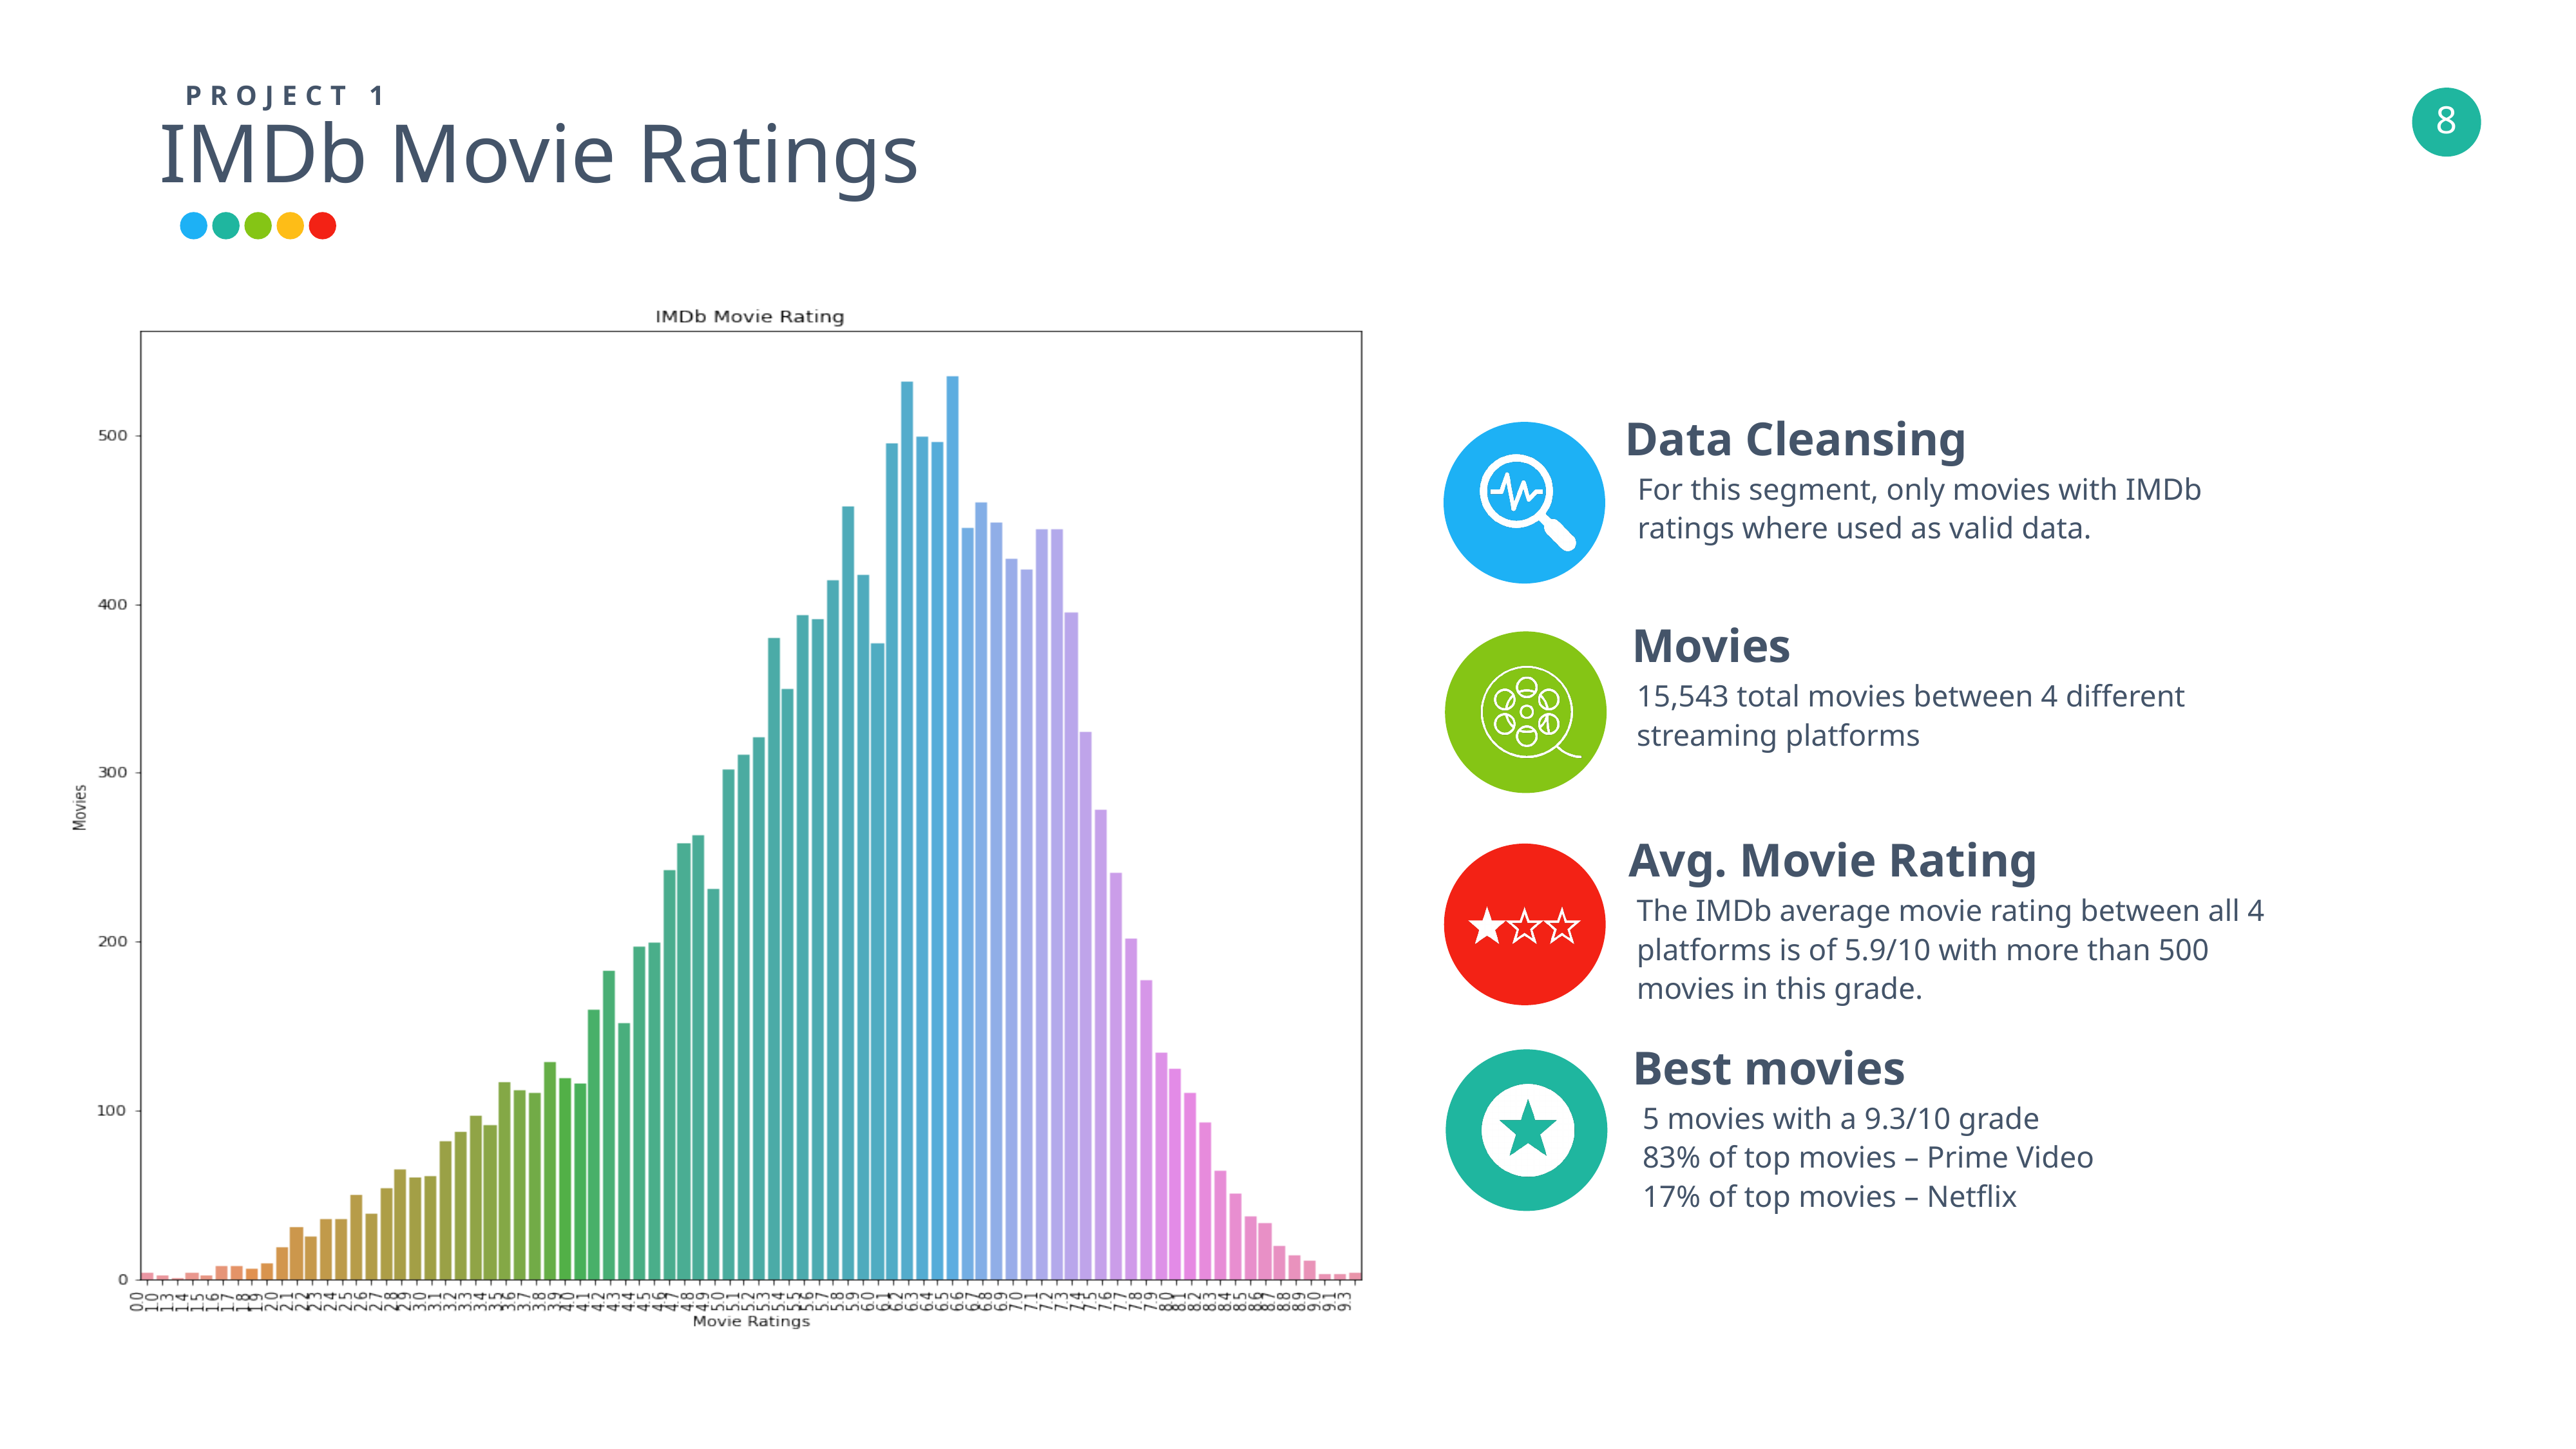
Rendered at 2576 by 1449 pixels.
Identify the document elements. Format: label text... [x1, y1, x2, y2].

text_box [180, 212, 336, 240]
text_box Best movies [1609, 1027, 1929, 1106]
text_box IMDb Movie Ratings [149, 97, 931, 204]
text_box [1469, 983, 1581, 1006]
text_box Data Cleansing [1601, 398, 1991, 531]
text_box For this segment, only movies with IMDb ratings where used as valid data. [1614, 455, 2295, 596]
text_box PROJECT 1 [175, 73, 394, 116]
text_box [1587, 451, 1606, 554]
text_box [1470, 1048, 1583, 1072]
text_box [1585, 657, 1607, 768]
text_box 15,543 total movies between 4 different streaming platforms [1613, 662, 2295, 764]
picture [1465, 866, 1583, 983]
text_box Avg. Movie Rating [1605, 819, 2062, 898]
picture [61, 300, 1373, 1339]
text_box [1469, 770, 1583, 793]
picture [1470, 444, 1587, 562]
text_box [1443, 421, 1581, 584]
text_box The IMDb average movie rating between all 4 platforms is of 5.9/10 with more than 500 movies in this grade. [1613, 876, 2295, 1017]
text_box [1469, 843, 1581, 866]
text_box [1587, 1075, 1608, 1185]
text_box [1445, 1072, 1469, 1188]
text_box [1470, 1189, 1583, 1211]
text_box [1583, 868, 1607, 981]
picture [1468, 653, 1585, 770]
text_box [1444, 869, 1465, 980]
text_box [1470, 630, 1581, 653]
text_box [1444, 655, 1468, 770]
text_box 5 movies with a 9.3/10 grade 83% of top movies – Prime Video 17% of top movies – Netflix [1619, 1084, 2300, 1264]
picture [1469, 1072, 1587, 1189]
text_box Movies [1608, 605, 1815, 683]
